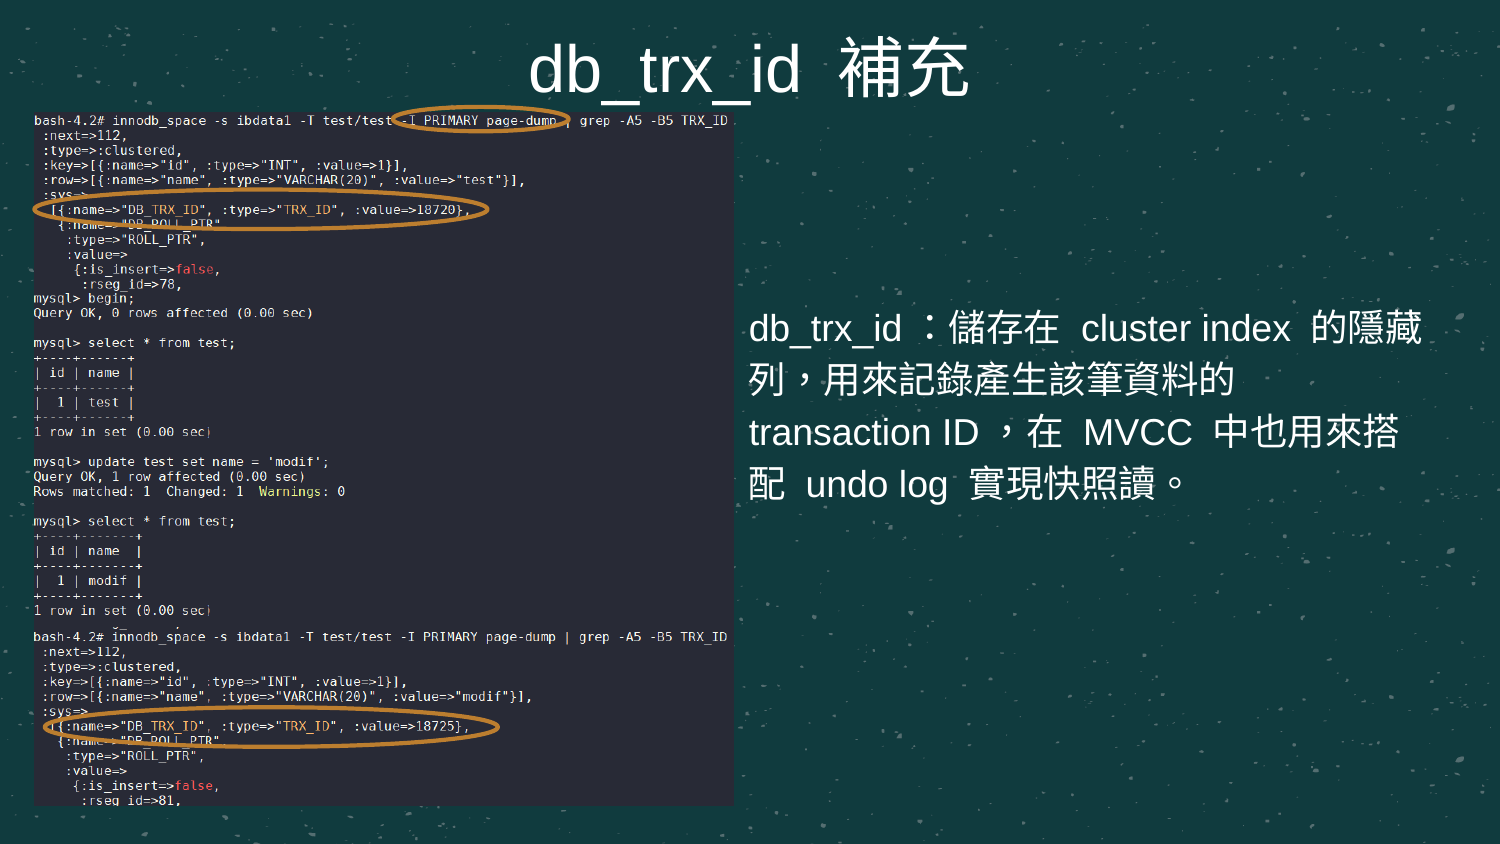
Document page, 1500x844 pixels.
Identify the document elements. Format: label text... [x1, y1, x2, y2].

picture [0, 0, 1500, 844]
subtitle db_trx_id：儲存在 cluster index 的隱藏列，用來記錄產生該筆資料的 transaction ID，在 MVCC 中也用來搭配 undo log 實現快照讀。 [738, 131, 1448, 788]
title db_trx_id 補充 [285, 25, 1215, 113]
text_box [403, 104, 558, 111]
